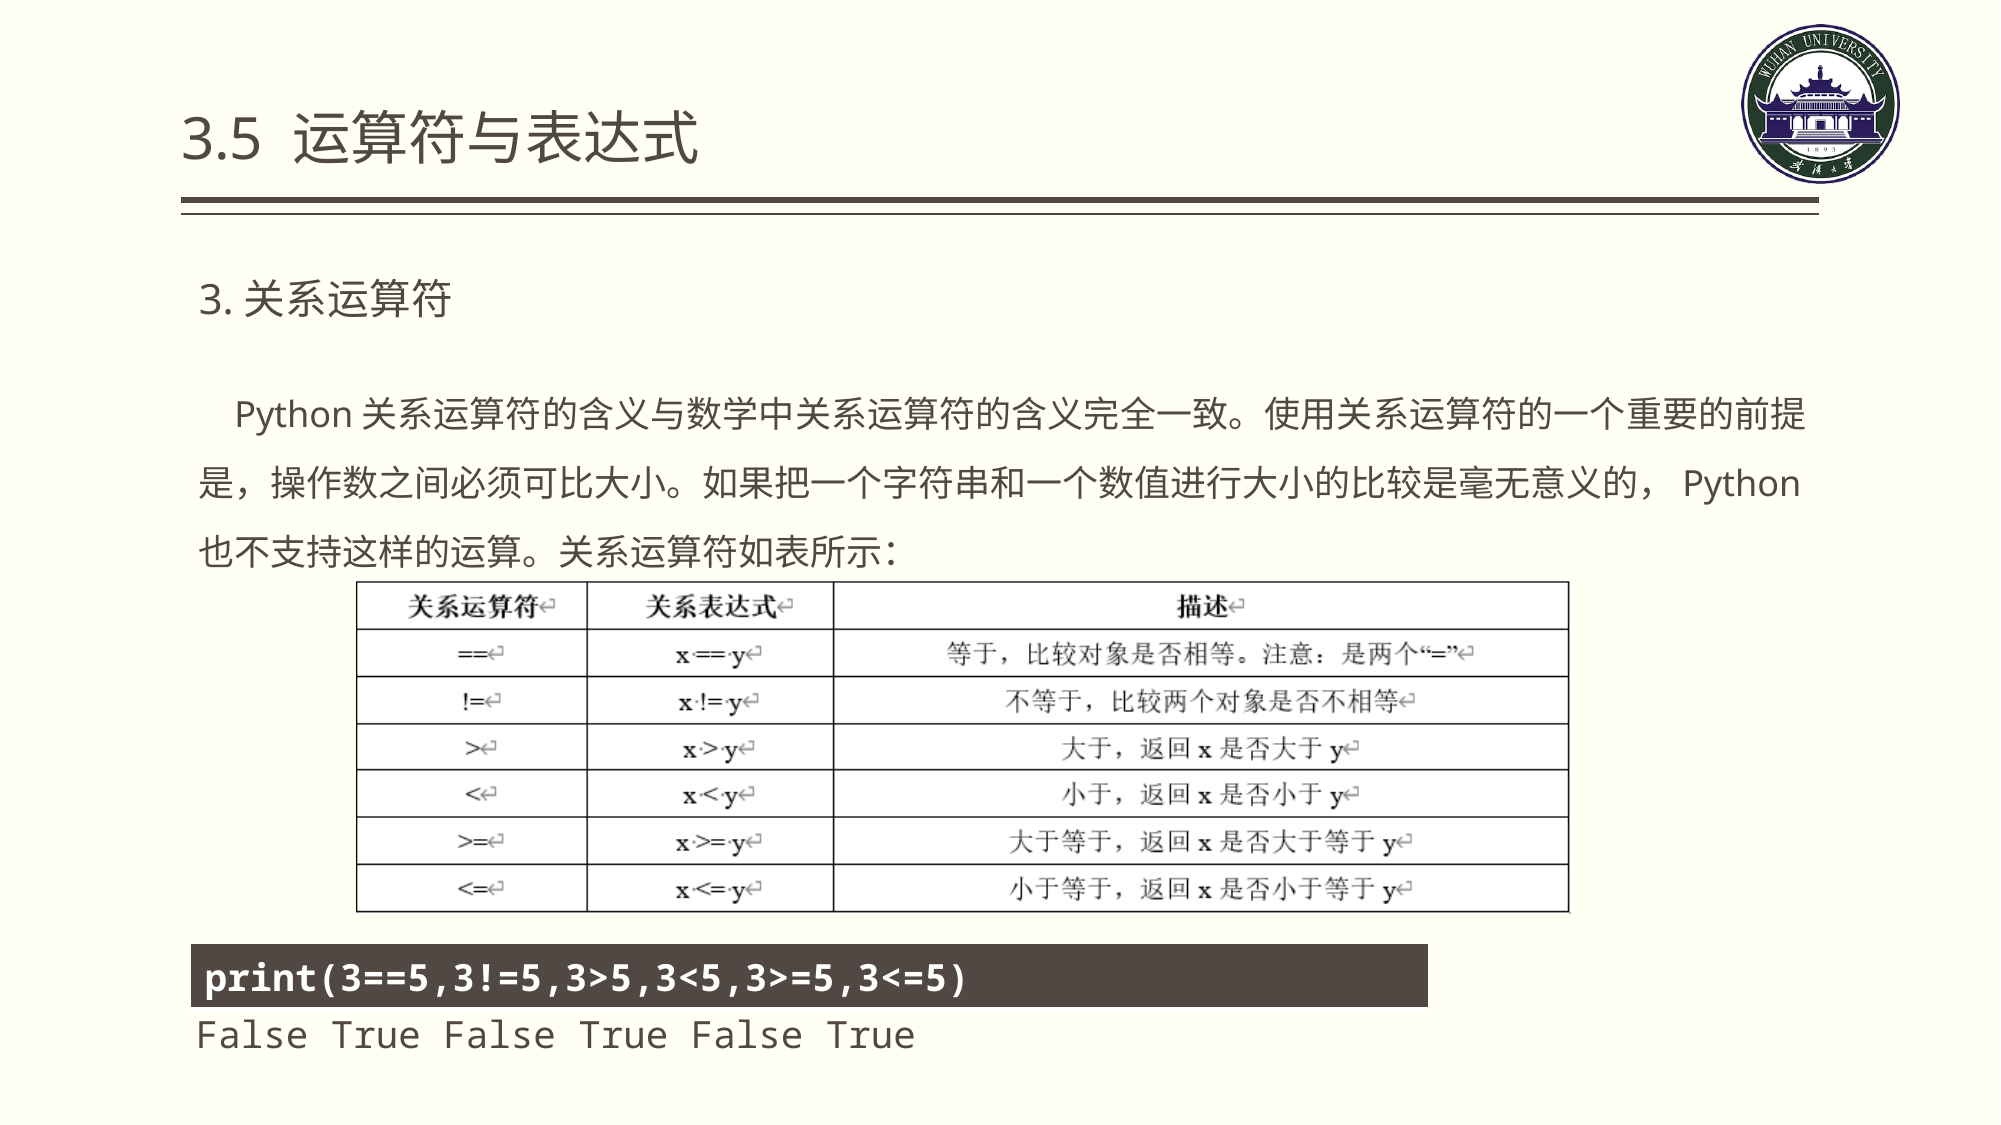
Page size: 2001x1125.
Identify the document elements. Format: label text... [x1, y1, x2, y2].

text_box False True False True False True [181, 1004, 1811, 1064]
text_box Python关系运算符的含义与数学中关系运算符的含义完全一致。使用关系运算符的一个重要的前提是，操作数之间必须可比大小。如果把一个字符串和一个数值进行大小的比较是毫无意义的，Python也不支持这样的运算。关系运算符如表所示： [183, 358, 1822, 580]
table_header print(3==5,3!=5,3>5,3<5,3>=5,3<=5) [191, 944, 1428, 1004]
text_box 3.5 运算符与表达式 [181, 87, 1819, 180]
picture [356, 580, 1571, 914]
picture [1741, 24, 1900, 184]
text_box 3.关系运算符 [183, 265, 643, 358]
